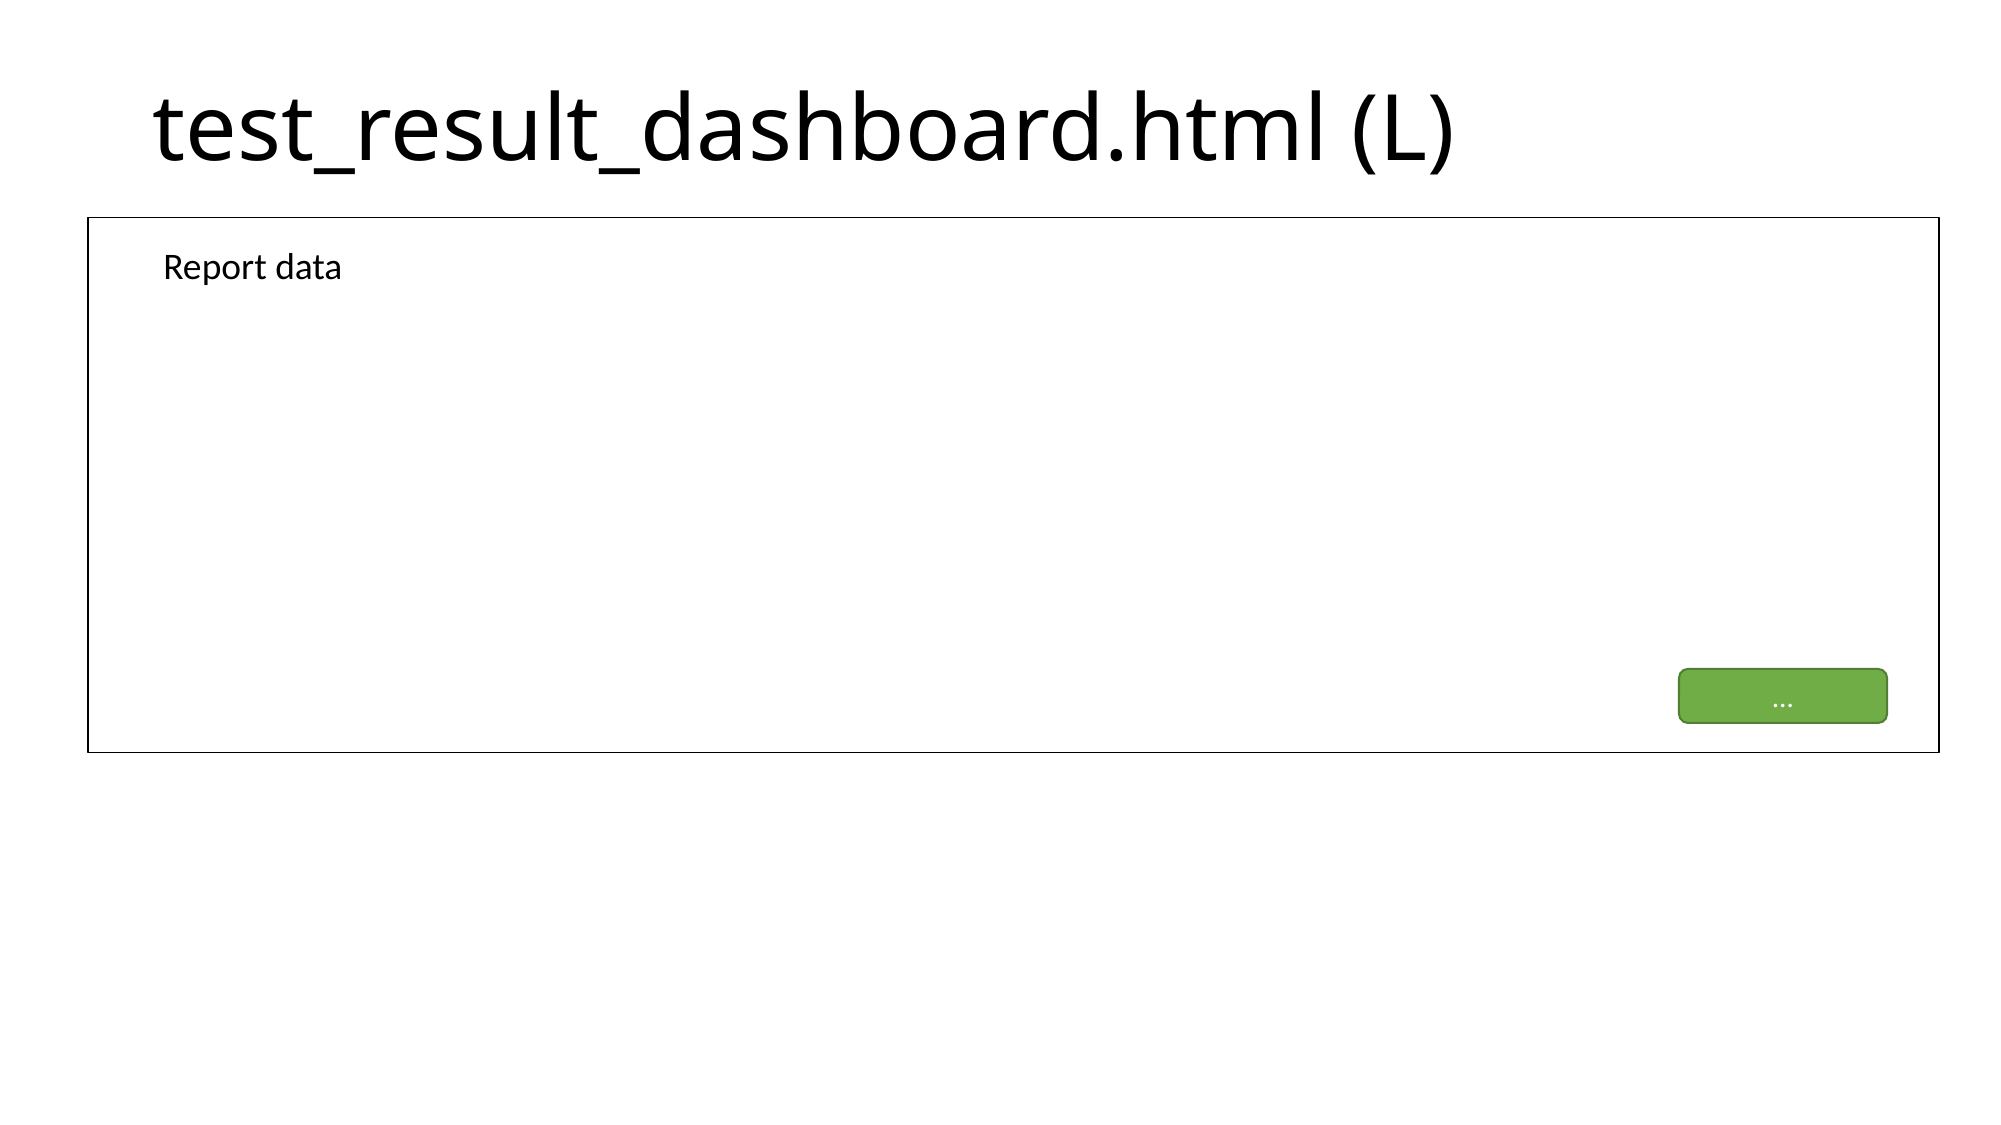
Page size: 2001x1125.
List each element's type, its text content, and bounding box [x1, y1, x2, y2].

text_box … [1677, 667, 1889, 724]
text_box Report data [148, 235, 1058, 295]
title test_result_dashboard.html (L) [137, 59, 1863, 202]
text_box [87, 217, 1940, 753]
